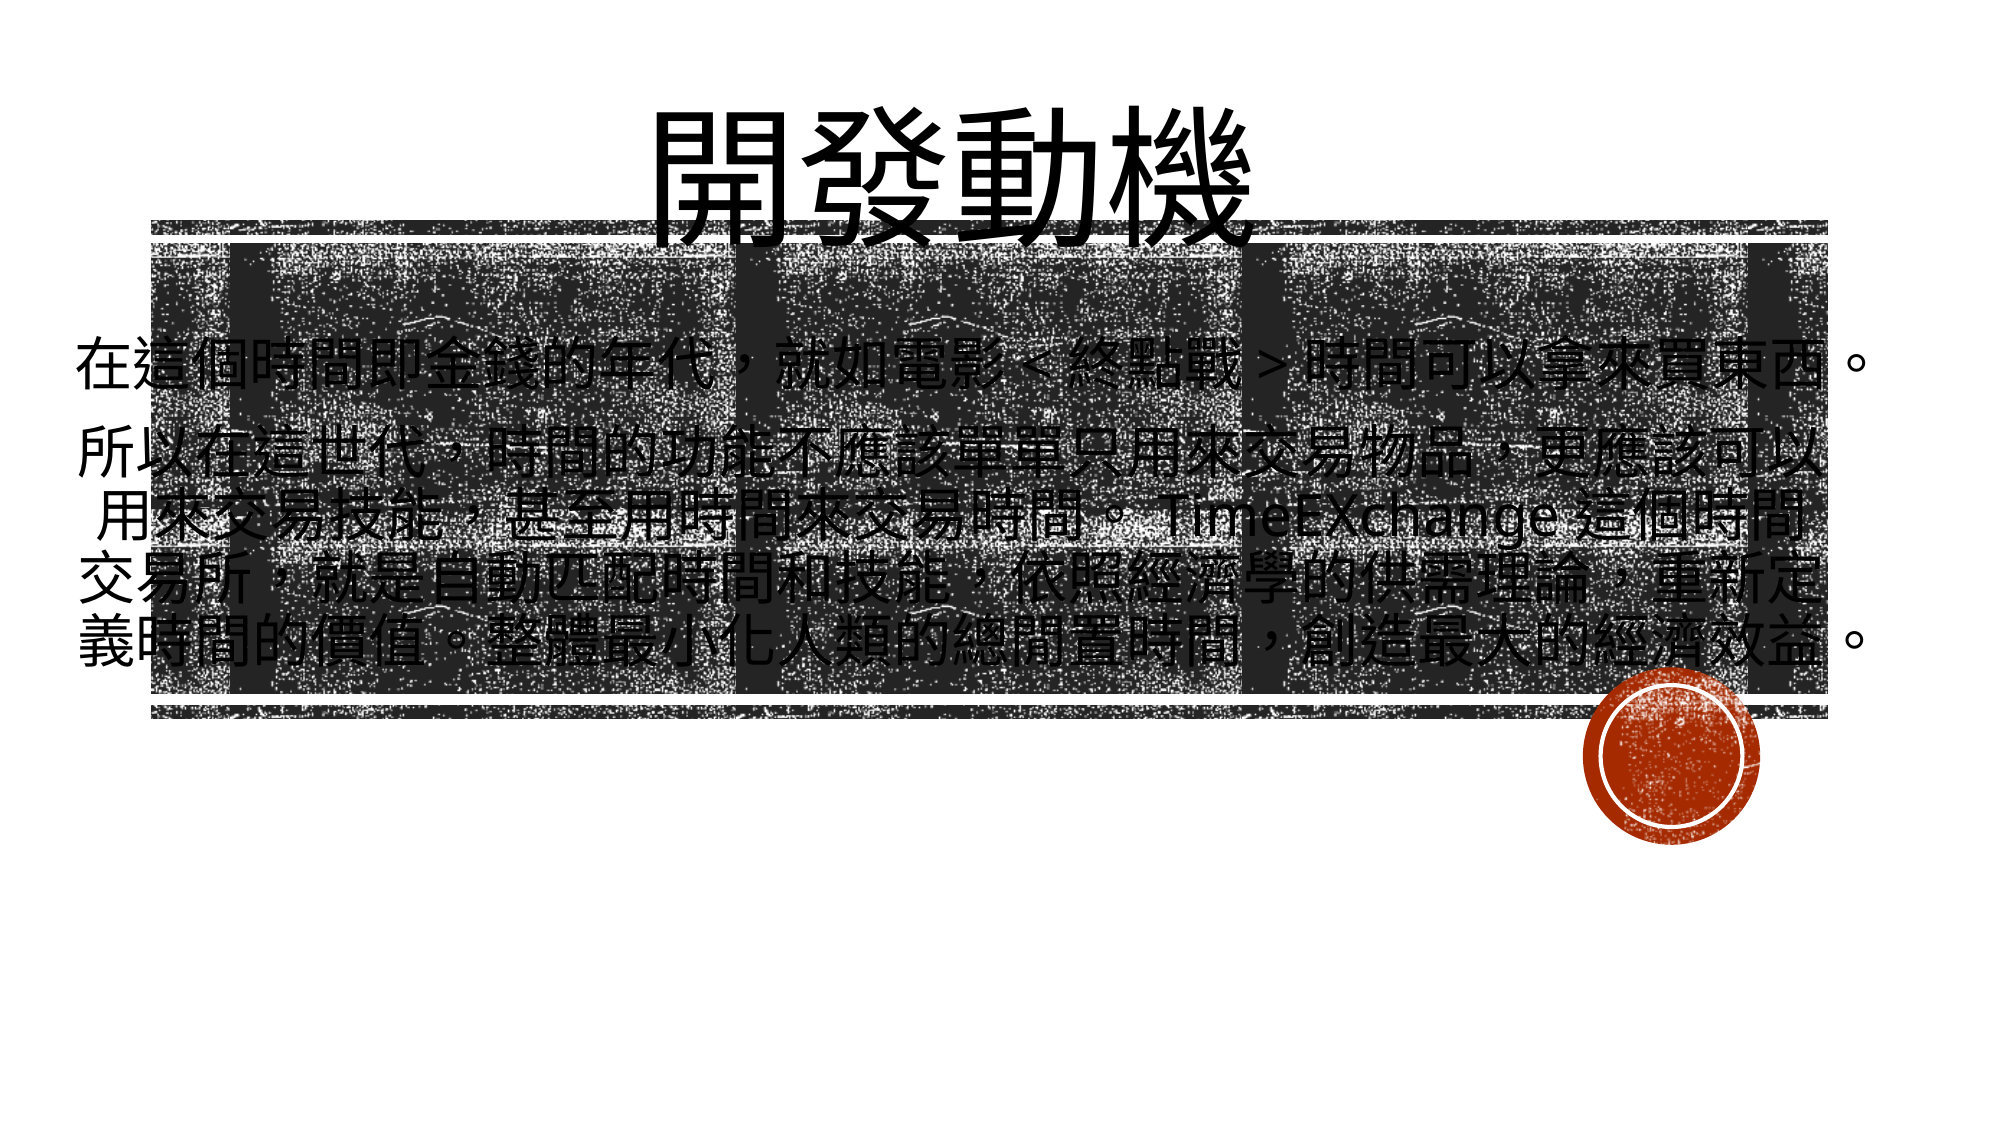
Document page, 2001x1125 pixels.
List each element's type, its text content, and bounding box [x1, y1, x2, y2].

title 開發動機 [201, 110, 1702, 274]
text_box 在這個時間即金錢的年代，就如電影<終點戰>時間可以拿來買東西。 所以在這世代，時間的功能不應該單單只用來交易物品，更應該可以用來交易技能，甚至用時間來交易時間。TimeEXchange這個時間交易所，就是自動匹配時間和技能，依照經濟學的供需理論，重新定義時間的價值。整體最小化人類的總閒置時間，創造最大的經濟效益。 [54, 328, 1849, 993]
